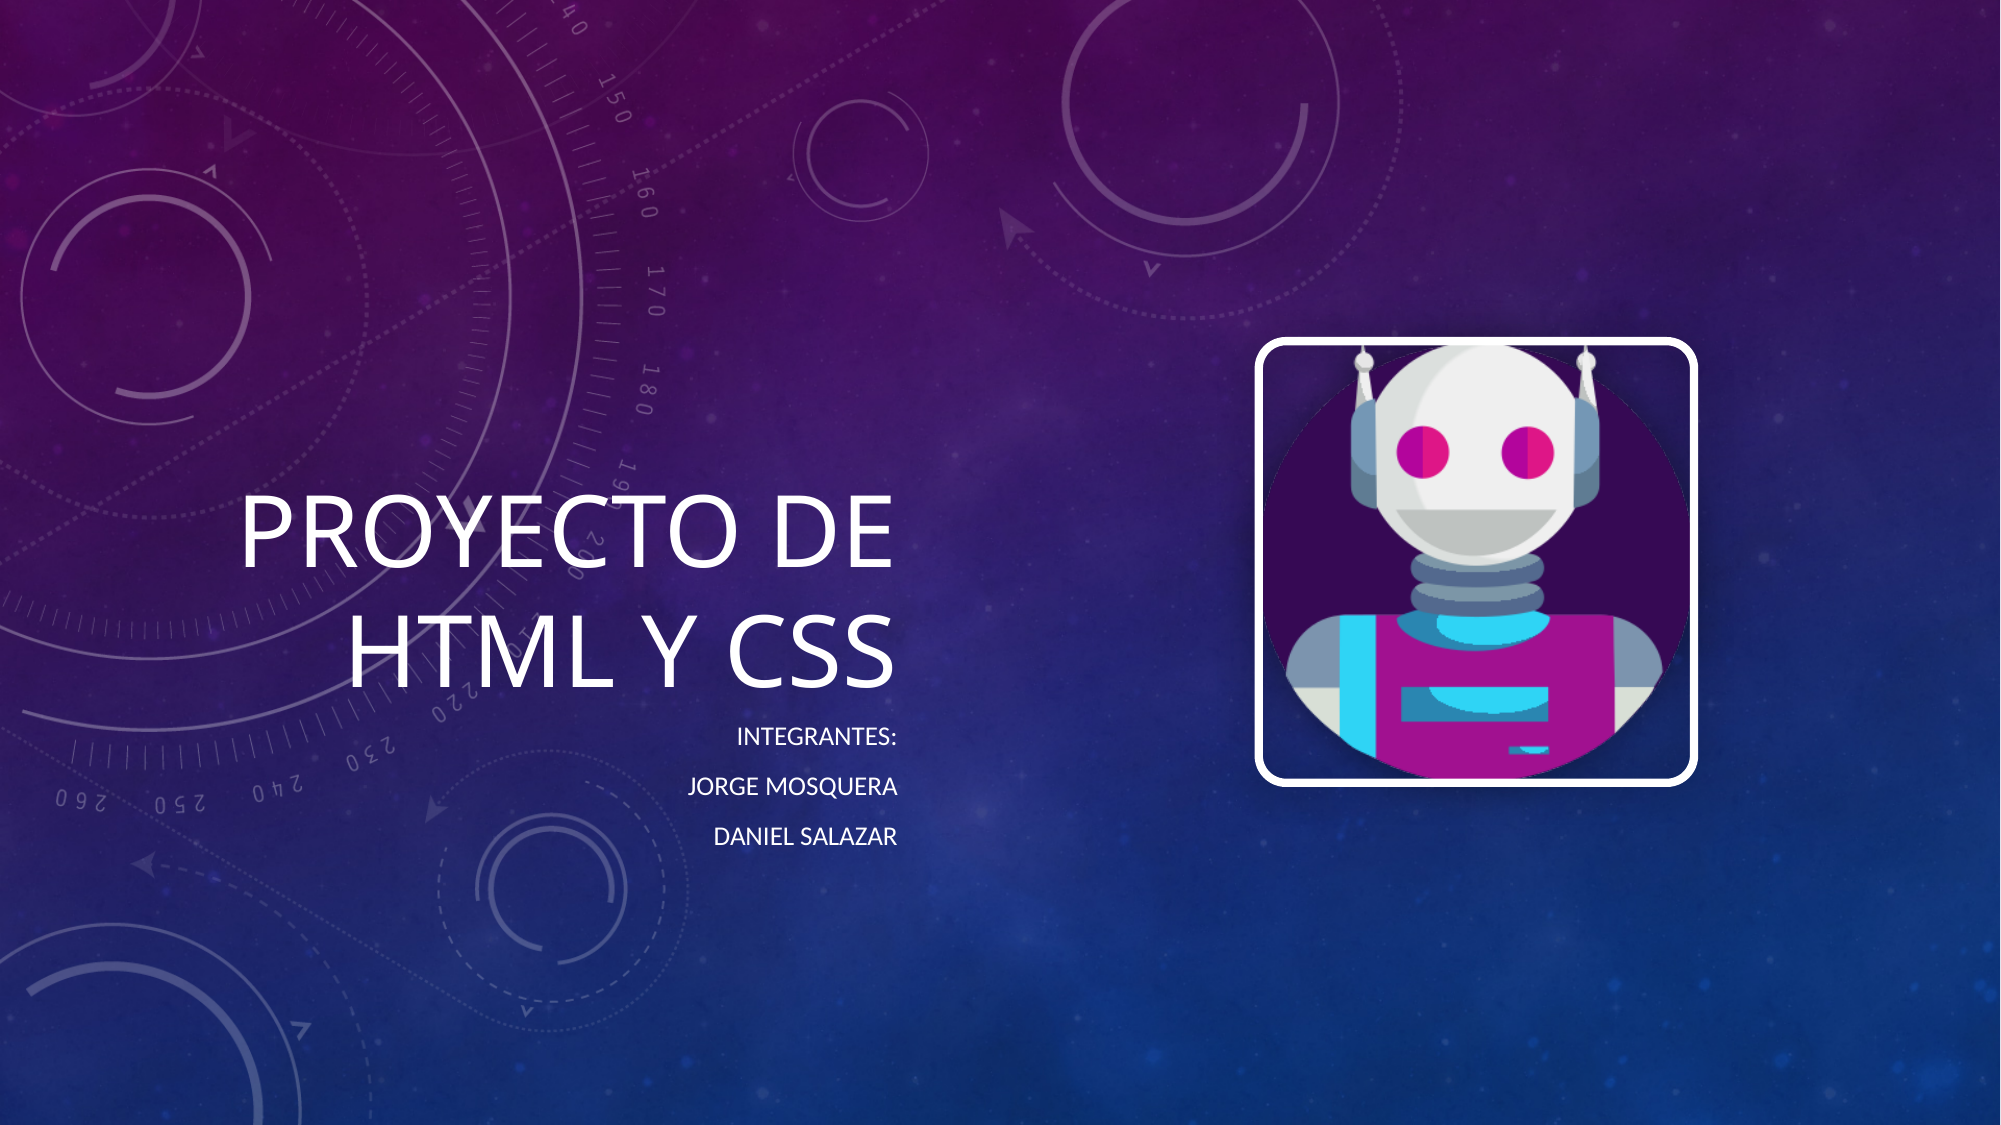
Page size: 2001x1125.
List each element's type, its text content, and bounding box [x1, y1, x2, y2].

picture [0, 0, 2001, 1125]
subtitle Integrantes: Jorge Mosquera Daniel Salazar [79, 714, 913, 865]
title Proyecto de HTML y CSS [79, 288, 913, 714]
